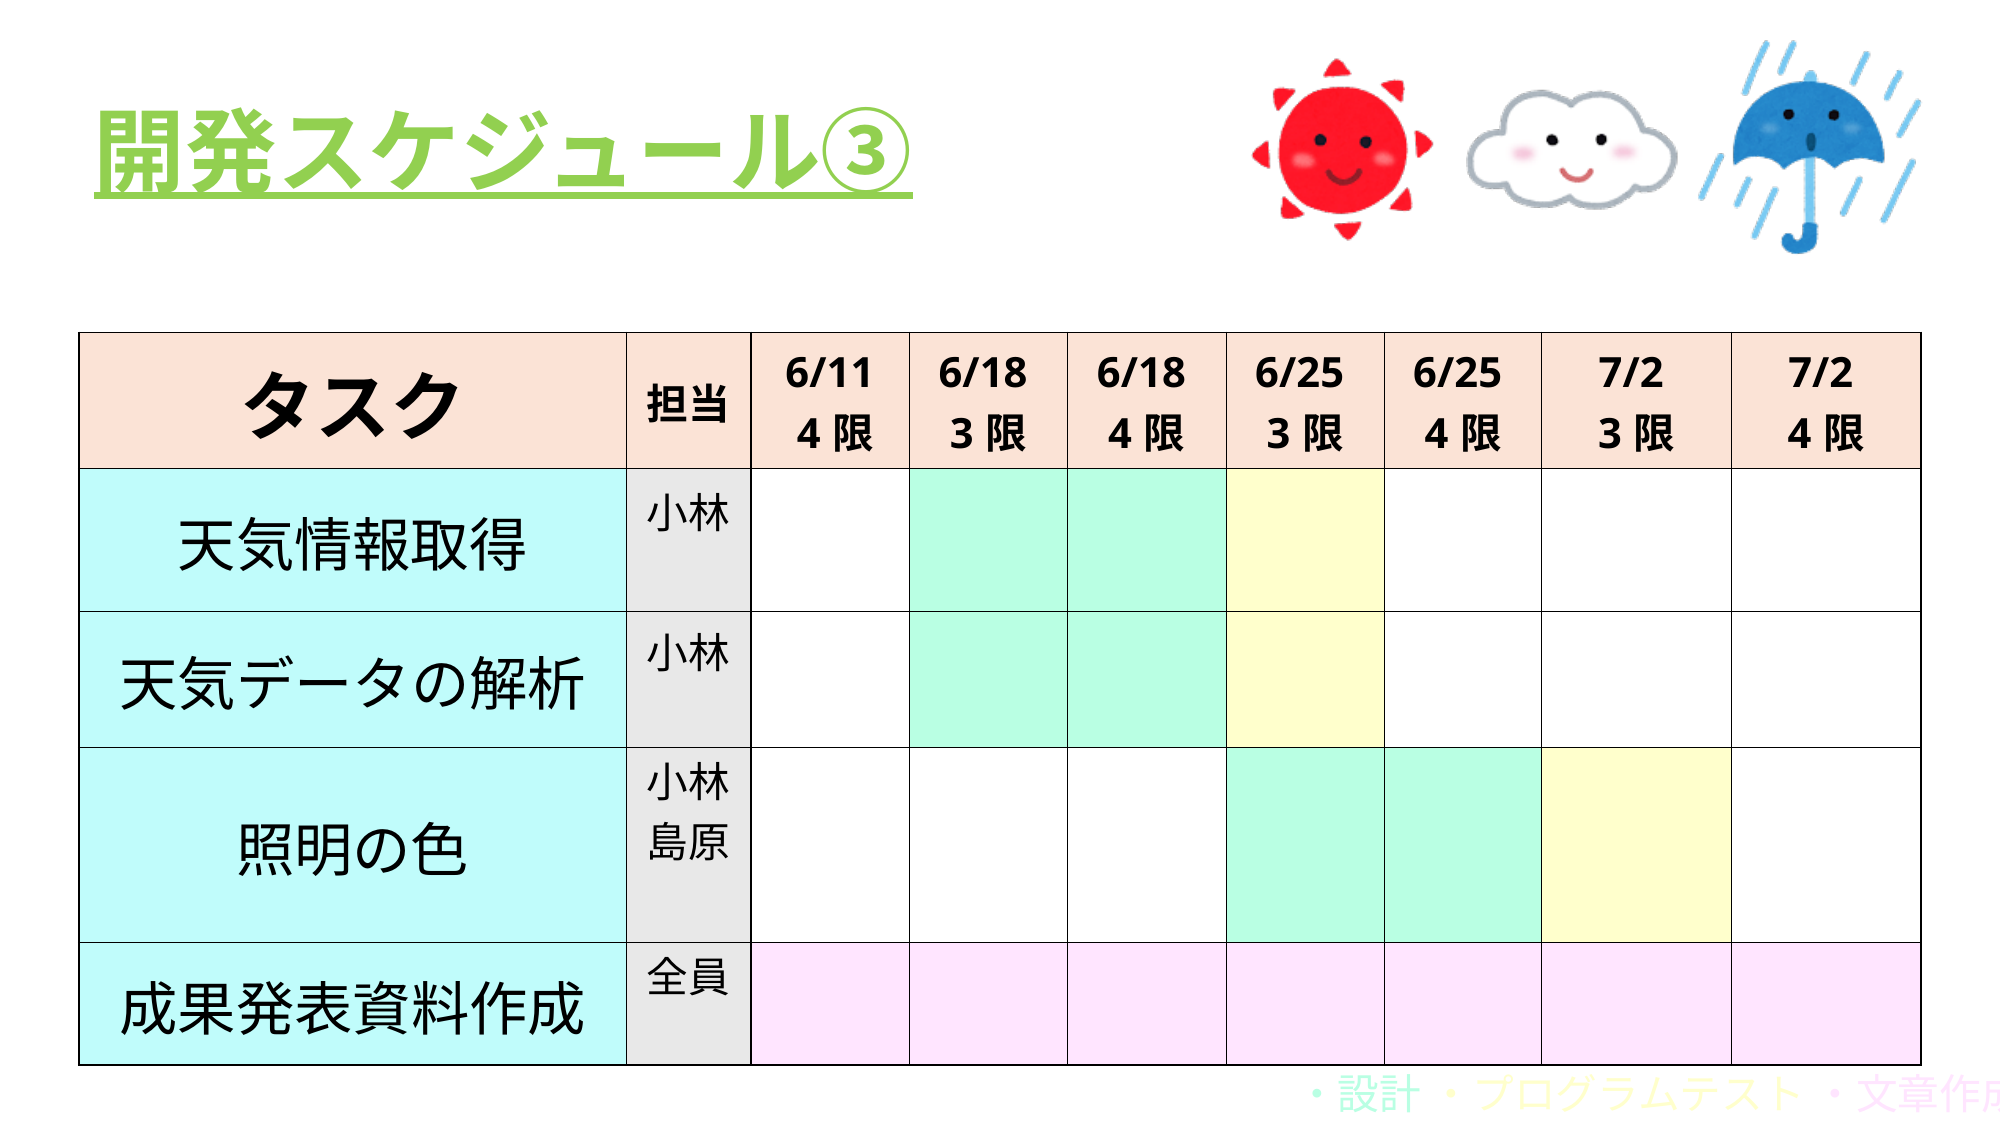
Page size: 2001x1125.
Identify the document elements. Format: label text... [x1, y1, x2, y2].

table_cell [1227, 748, 1384, 942]
table_cell [1068, 469, 1226, 611]
table_cell [1385, 748, 1541, 942]
table_cell [752, 469, 909, 611]
table_cell [1385, 612, 1541, 747]
text_box ・設計 ・プログラムテスト ・文章作成 [1281, 1060, 2000, 1125]
table_cell [1542, 748, 1731, 942]
table_cell 照明の色 [80, 748, 626, 942]
table_cell [752, 748, 909, 942]
table_header 7/2 4限 [1732, 333, 1920, 468]
picture [1691, 29, 1927, 266]
table_cell [752, 612, 909, 747]
table_header 6/11 4限 [752, 333, 909, 468]
picture [1228, 33, 1690, 270]
table_header 7/2 3限 [1542, 333, 1731, 468]
table_header 6/18 3限 [910, 333, 1067, 468]
table_cell [1385, 943, 1541, 1060]
table_cell [1732, 469, 1920, 611]
table_cell [910, 469, 1067, 611]
table_header 6/25 3限 [1227, 333, 1384, 468]
table_header タスク [80, 333, 626, 468]
table_cell [1227, 612, 1384, 747]
table_cell [1542, 469, 1731, 611]
table_cell [1542, 943, 1731, 1060]
table_cell 小林 [627, 612, 750, 747]
table_cell [1385, 469, 1541, 611]
table_cell [910, 748, 1067, 942]
table_cell [752, 943, 909, 1064]
table_cell 天気情報取得 [80, 469, 626, 611]
table_cell 天気データの解析 [80, 612, 626, 747]
table_cell [1542, 612, 1731, 747]
table_cell [910, 612, 1067, 747]
table_cell [910, 943, 1067, 1064]
table_header 6/18 4限 [1068, 333, 1226, 468]
table_cell [1068, 943, 1226, 1064]
table_header 担当 [627, 333, 750, 468]
table_cell [1068, 612, 1226, 747]
table_cell 成果発表資料作成 [80, 943, 626, 1064]
table_cell [1227, 469, 1384, 611]
table_cell [1732, 748, 1920, 942]
table_cell [1227, 943, 1384, 1064]
table_cell [1068, 748, 1226, 942]
table_cell 小林 島原 [627, 748, 750, 942]
table_cell [1732, 943, 1920, 1060]
table_cell 全員 [627, 943, 750, 1064]
table_header 6/25 4限 [1385, 333, 1541, 468]
table_cell [1732, 612, 1920, 747]
title 開発スケジュール③ [78, 47, 1228, 265]
table_cell 小林 [627, 469, 750, 611]
